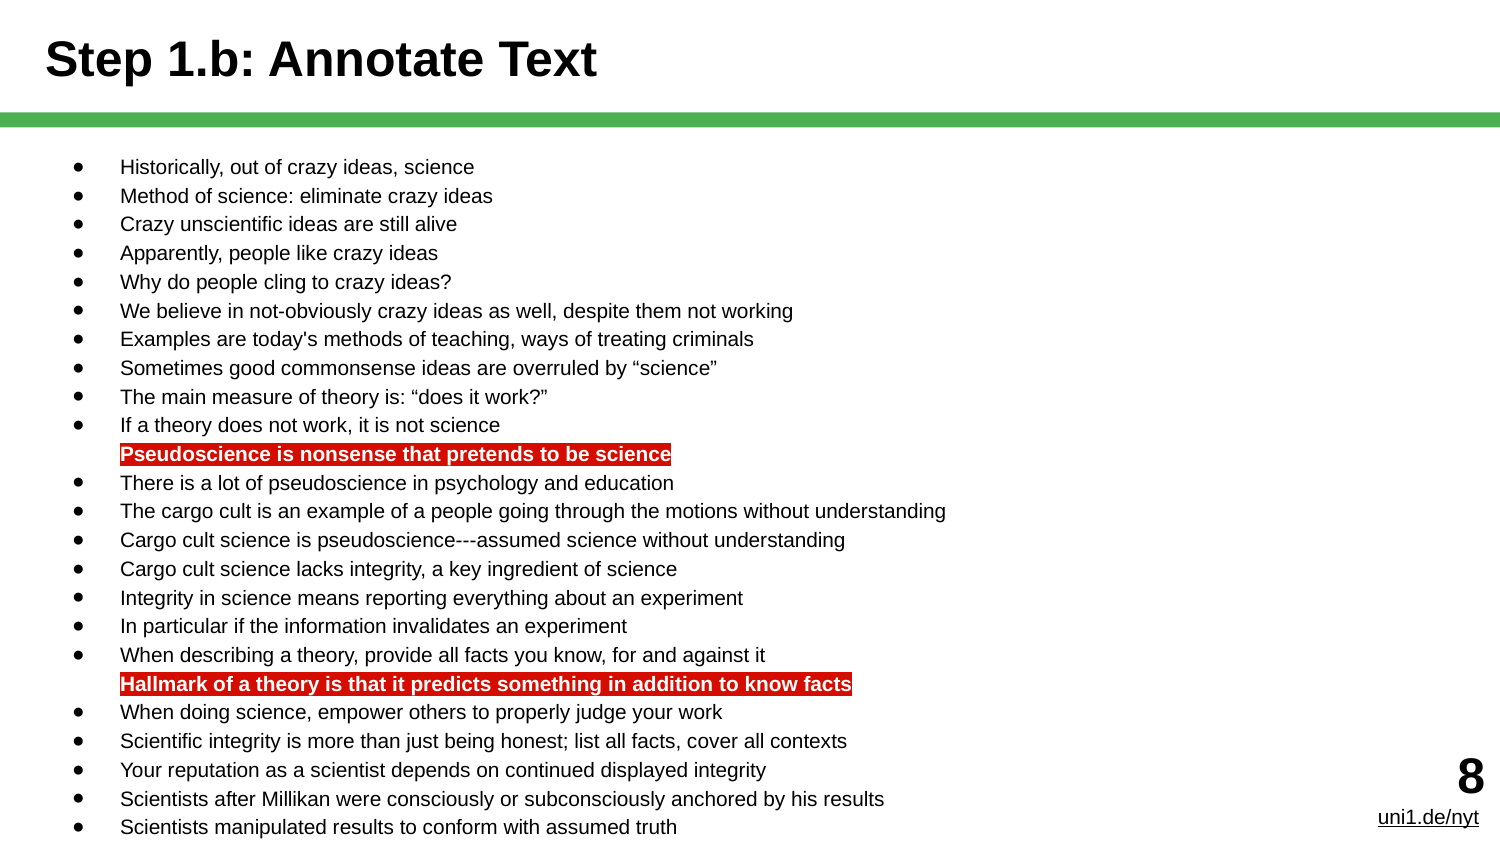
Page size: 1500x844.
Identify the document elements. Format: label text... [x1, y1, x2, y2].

list Historically, out of crazy ideas, science Method of science: eliminate crazy ideas Crazy unscientific ideas are still alive Apparently, people like crazy ideas Why do people cling to crazy ideas? We believe in not-obviously crazy ideas as well, despite them not working Examples are today's methods of teaching, ways of treating criminals Sometimes good commonsense ideas are overruled by “science” The main measure of theory is: “does it work?” If a theory does not work, it is not science Pseudoscience is nonsense that pretends to be science There is a lot of pseudoscience in psychology and education The cargo cult is an example of a people going through the motions without understanding Cargo cult science is pseudoscience---assumed science without understanding Cargo cult science lacks integrity, a key ingredient of science Integrity in science means reporting everything about an experiment In particular if the information invalidates an experiment When describing a theory, provide all facts you know, for and against it Hallmark of a theory is that it predicts something in addition to know facts When doing science, empower others to properly judge your work Scientific integrity is more than just being honest; list all facts, cover all contexts Your reputation as a scientist depends on continued displayed integrity Scientists after Millikan were consciously or subconsciously anchored by his results Scientists manipulated results to conform with assumed truth Science is a social endeavor First principle of scientific integrity: Don't fool yourself Second principle of scientific integrity: Don't fool others Also, don't lie to non-experts; treat them with the same integrity as other scientists Publish all your findings; those matching your theory and those which don't Do not be swayed by inconvenient results; remain honest and publish anyway Repeating experiments is necessary to build on them properly It is not of integrity to skip repeating experiments just because you don't get time/money/publications for it Pay attention to method, build understanding, don't run on assumptions A key property of science is that experiments are repeatable [45, 150, 1455, 825]
title Step 1.b: Annotate Text [0, 0, 1500, 113]
slide_number ‹#› uni1.de/nyt [1200, 693, 1500, 844]
